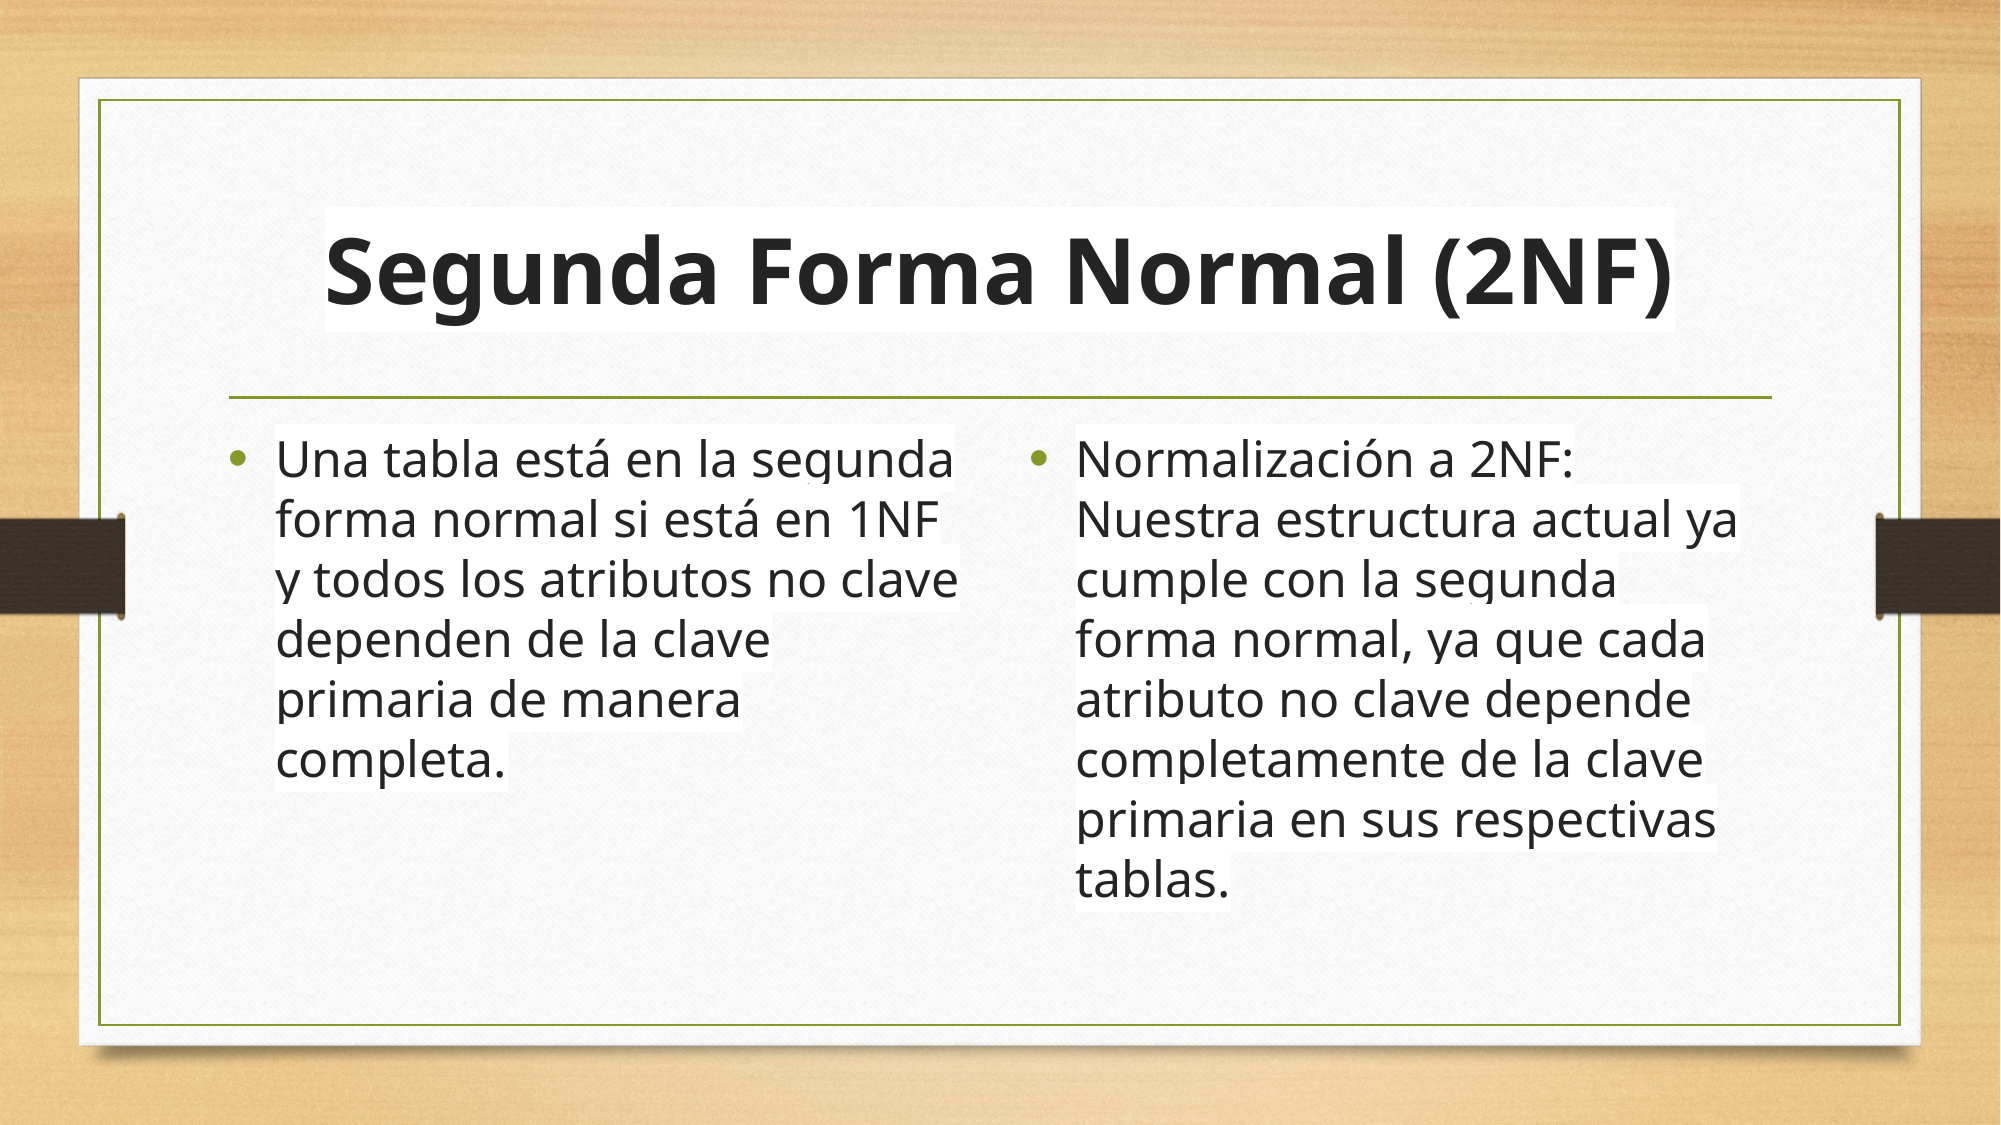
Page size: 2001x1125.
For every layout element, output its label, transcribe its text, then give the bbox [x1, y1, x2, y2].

list Normalización a 2NF: Nuestra estructura actual ya cumple con la segunda forma normal, ya que cada atributo no clave depende completamente de la clave primaria en sus respectivas tablas. [1013, 420, 1788, 963]
list Una tabla está en la segunda forma normal si está en 1NF y todos los atributos no clave dependen de la clave primaria de manera completa. [213, 420, 987, 963]
picture [0, 0, 2001, 1125]
title Segunda Forma Normal (2NF) [212, 161, 1788, 375]
